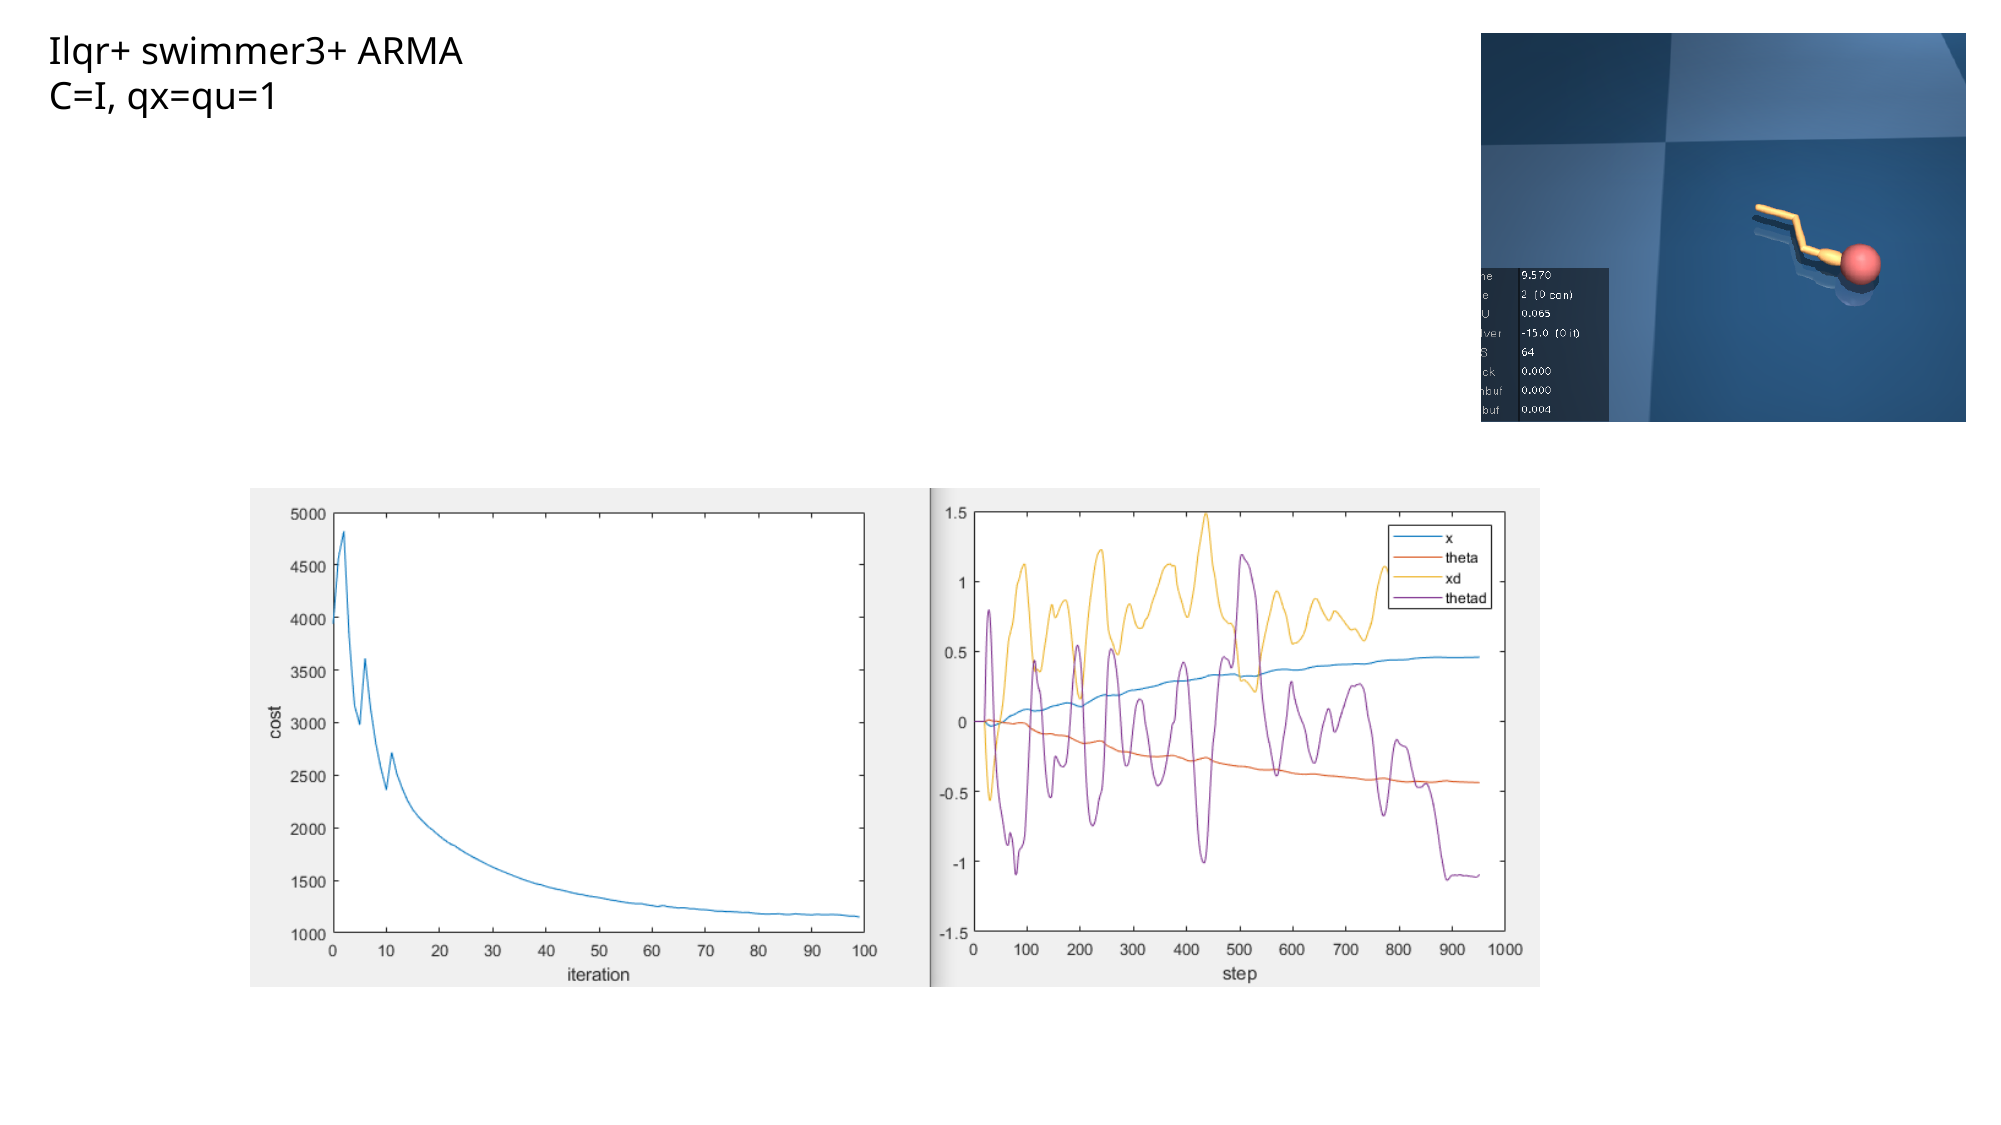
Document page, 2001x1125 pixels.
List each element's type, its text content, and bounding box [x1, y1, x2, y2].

picture [1481, 33, 1966, 422]
text_box Ilqr+ swimmer3+ ARMA C=I, qx=qu=1 [34, 19, 581, 125]
picture [250, 488, 1540, 987]
